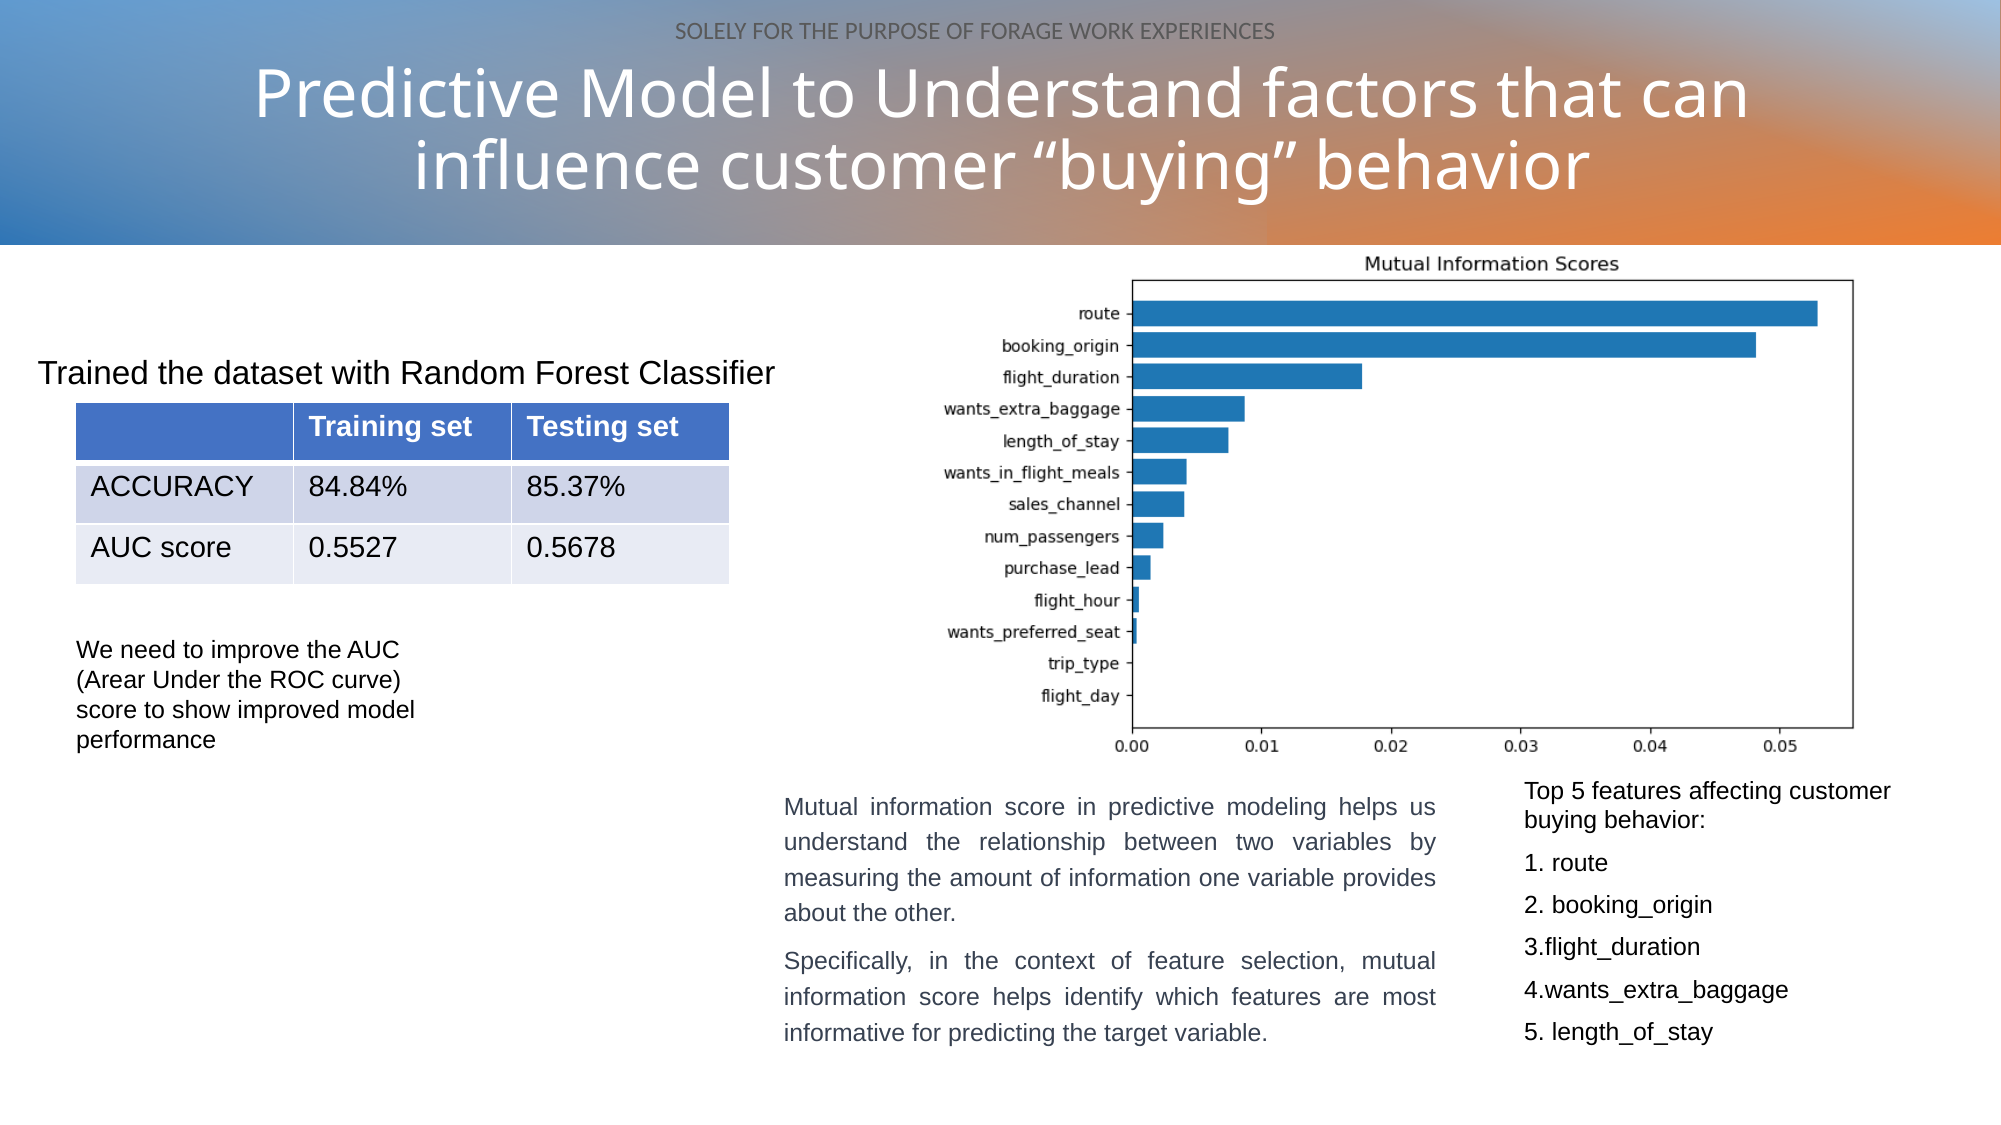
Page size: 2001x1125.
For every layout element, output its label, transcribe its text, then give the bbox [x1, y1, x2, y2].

table_header [76, 403, 293, 460]
text_box Mutual information score in predictive modeling helps us understand the relationship between two variables by measuring the amount of information one variable provides about the other. Specifically, in the context of feature selection, mutual information score helps identify which features are most informative for predicting the target variable. [769, 776, 1451, 1068]
picture [931, 245, 1863, 767]
text_box Top 5 features affecting customer buying behavior: 1. route 2. booking_origin 3.flight_duration 4.wants_extra_baggage 5. length_of_stay [1509, 767, 1958, 1111]
table_cell ACCURACY [76, 466, 293, 523]
table_cell 84.84% [294, 466, 511, 523]
table_cell AUC score [76, 525, 293, 584]
table_header Training set [294, 403, 511, 460]
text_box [0, 0, 2000, 245]
text_box We need to improve the AUC (Arear Under the ROC curve) score to show improved model performance [61, 626, 446, 761]
table_cell 0.5678 [512, 525, 729, 584]
text_box Trained the dataset with Random Forest Classifier [22, 344, 817, 418]
table_header Testing set [512, 403, 729, 460]
table_cell 85.37% [512, 466, 729, 523]
table_cell 0.5527 [294, 525, 511, 584]
